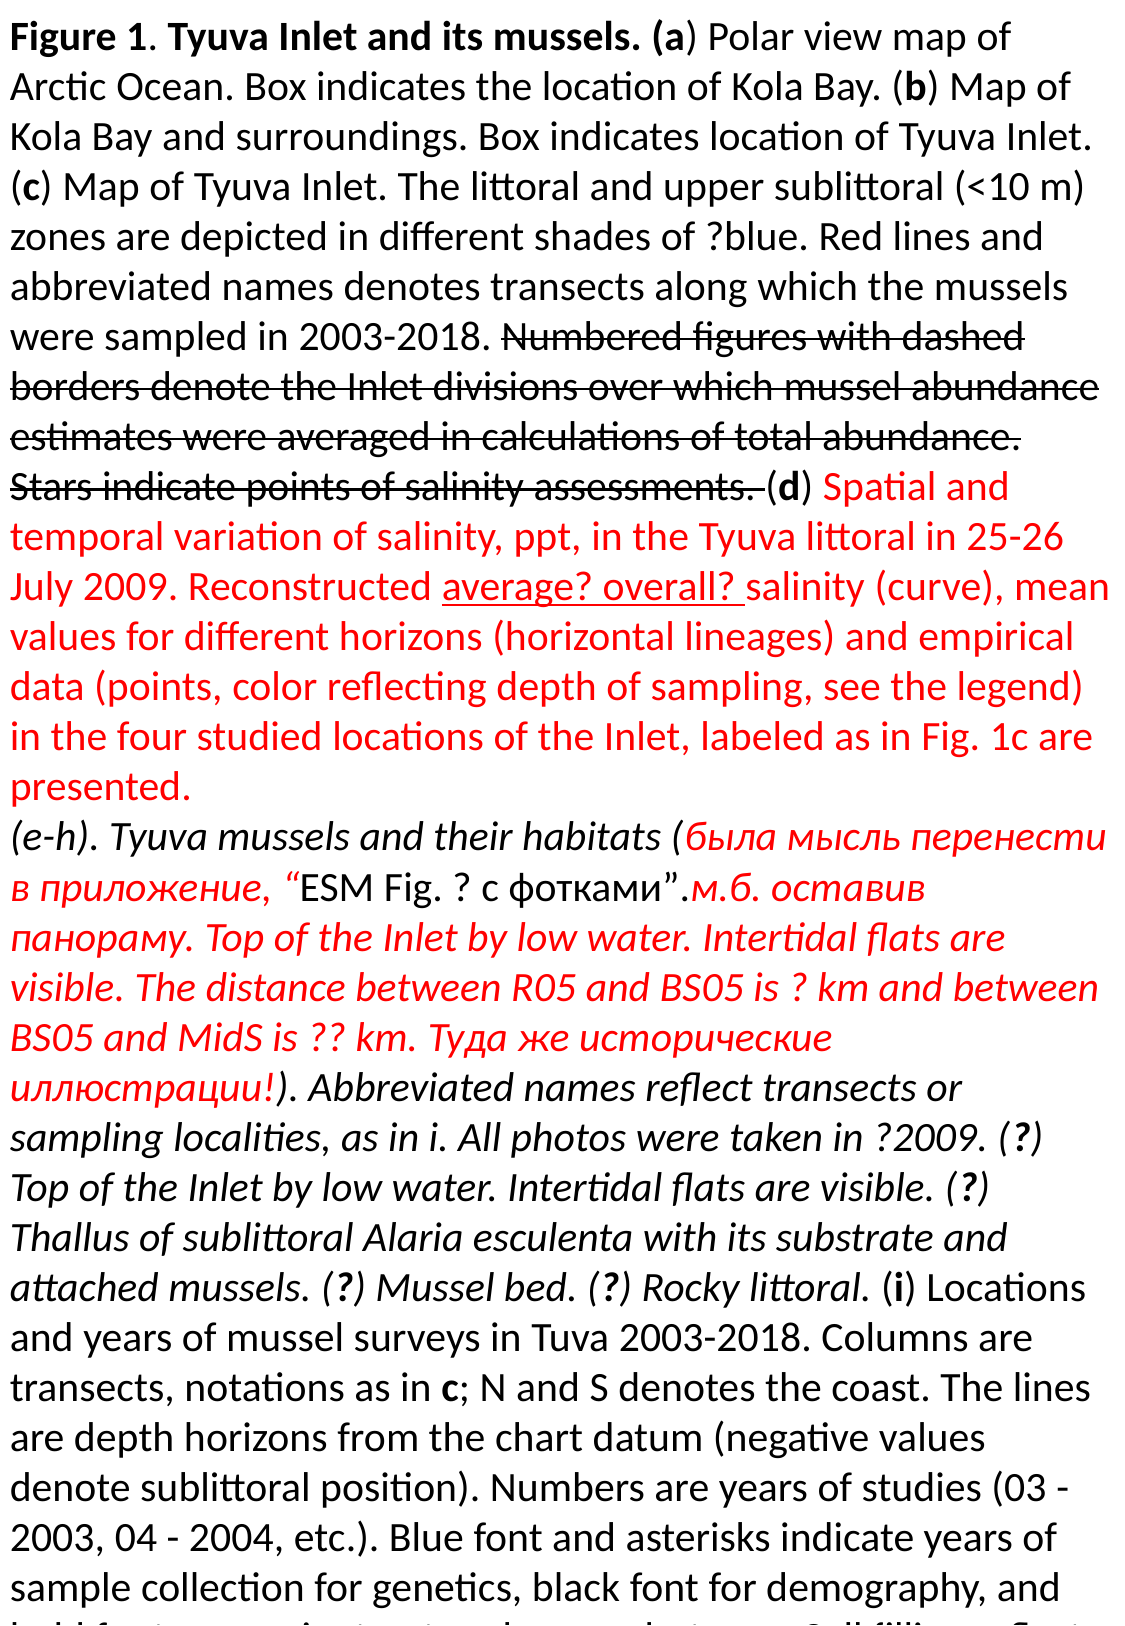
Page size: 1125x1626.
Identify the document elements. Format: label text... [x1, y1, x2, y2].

text_box Figure 1. Tyuva Inlet and its mussels. (a) Polar view map of Arctic Ocean. Box indicates the location of Kola Bay. (b) Map of Kola Bay and surroundings. Box indicates location of Tyuva Inlet. (c) Map of Tyuva Inlet. The littoral and upper sublittoral (<10 m) zones are depicted in different shades of ?blue. Red lines and abbreviated names denotes transects along which the mussels were sampled in 2003-2018. Numbered figures with dashed borders denote the Inlet divisions over which mussel abundance estimates were averaged in calculations of total abundance. Stars indicate points of salinity assessments. (d) Spatial and temporal variation of salinity, ppt, in the Tyuva littoral in 25-26 July 2009. Reconstructed average? overall? salinity (curve), mean values for different horizons (horizontal lineages) and empirical data (points, color reflecting depth of sampling, see the legend) in the four studied locations of the Inlet, labeled as in Fig. 1c are presented. (e-h). Tyuva mussels and their habitats (была мысль перенести в приложение, “ESM Fig. ? с фотками”.м.б. оставив панораму. Top of the Inlet by low water. Intertidal flats are visible. The distance between R05 and BS05 is ? km and between BS05 and MidS is ?? km. Туда же исторические иллюстрации!). Abbreviated names reflect transects or sampling localities, as in i. All photos were taken in ?2009. (?) Top of the Inlet by low water. Intertidal flats are visible. (?) Thallus of sublittoral Alaria esculenta with its substrate and attached mussels. (?) Mussel bed. (?) Rocky littoral. (i) Locations and years of mussel surveys in Tuva 2003-2018. Columns are transects, notations as in c; N and S denotes the coast. The lines are depth horizons from the chart datum (negative values denote sublittoral position). Numbers are years of studies (03 - 2003, 04 - 2004, etc.). Blue font and asterisks indicate years of sample collection for genetics, black font for demography, and bold for taxonomic structure by morphotypes. Cell filling reflects mussel habitat. ?Pink- littoral sandbanks, ?orange– sublittoral kelp forests, ?gray - rocky littoral, ?blue - mussel bed habitat. (Это можно сделать и отдельной таблицей, тогда как заливку клеток (местообитания) делать? [0, 1, 1125, 1625]
